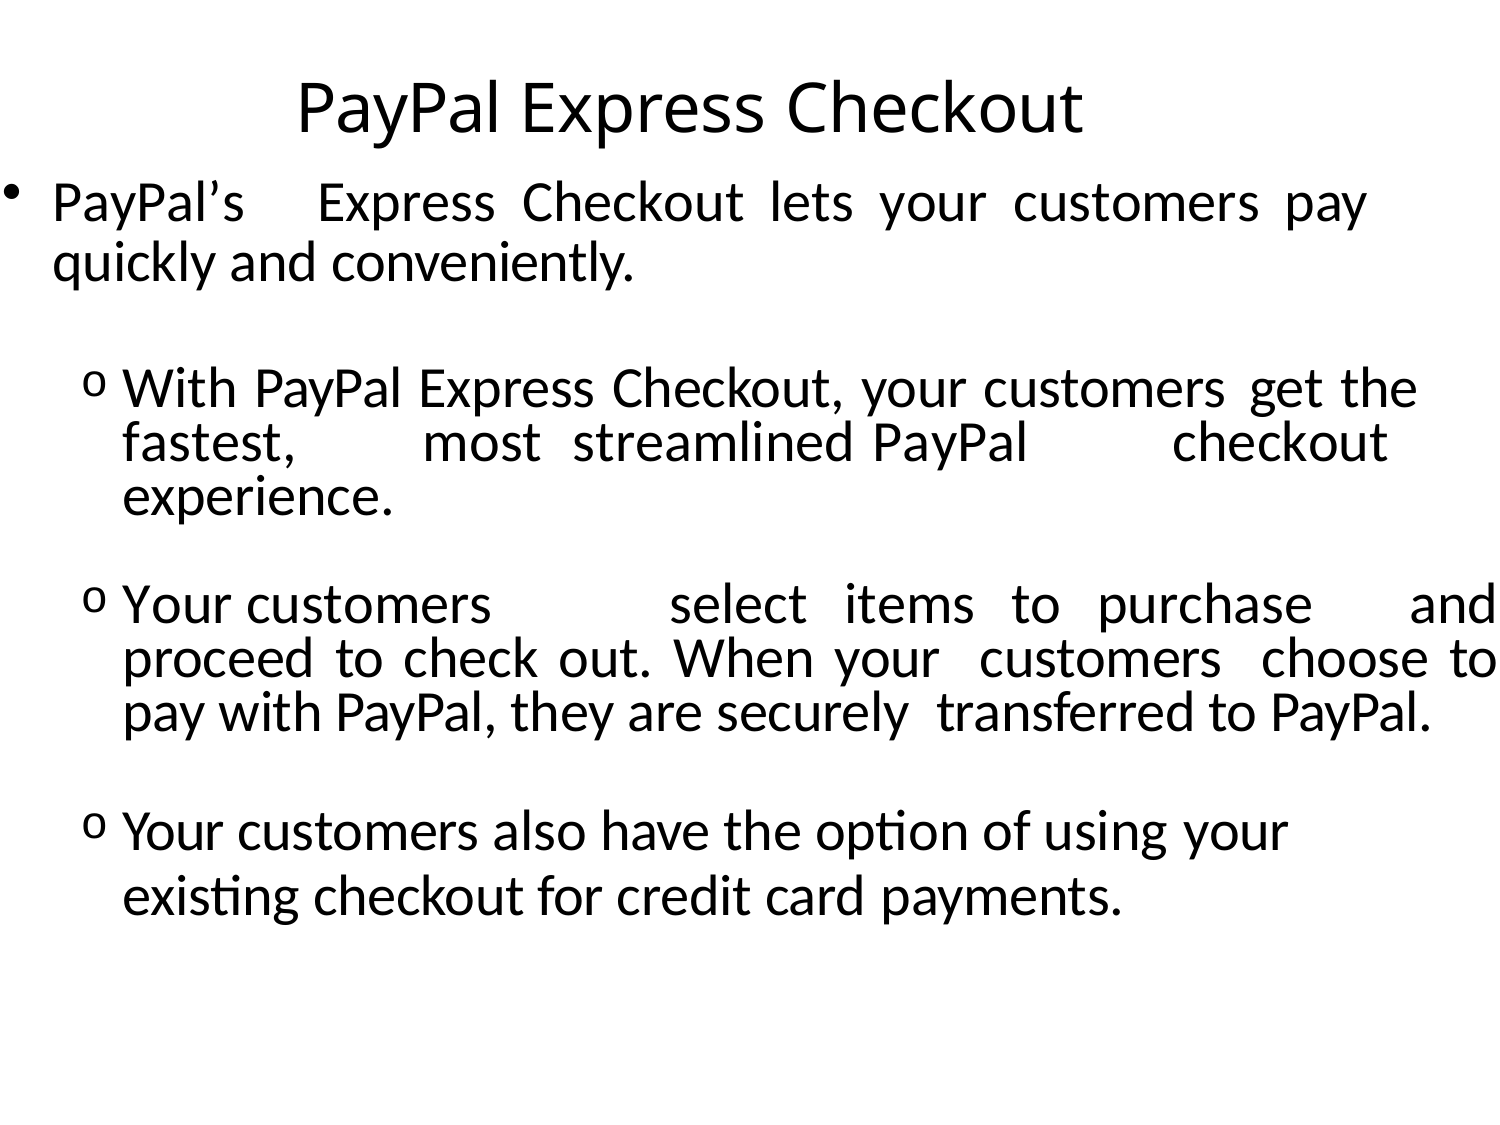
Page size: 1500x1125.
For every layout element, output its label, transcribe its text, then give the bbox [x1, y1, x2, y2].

title PayPal Express Checkout [293, 8, 1207, 160]
text_box PayPal’s Express Checkout lets your customers pay quickly and conveniently. With PayPal Express Checkout, your customers get the fastest, most streamlined PayPal checkout experience. Your customers select items to purchase and proceed to check out. When your customers choose to pay with PayPal, they are securely transferred to PayPal. Your customers also have the option of using your existing checkout for credit card payments. [0, 160, 1500, 927]
